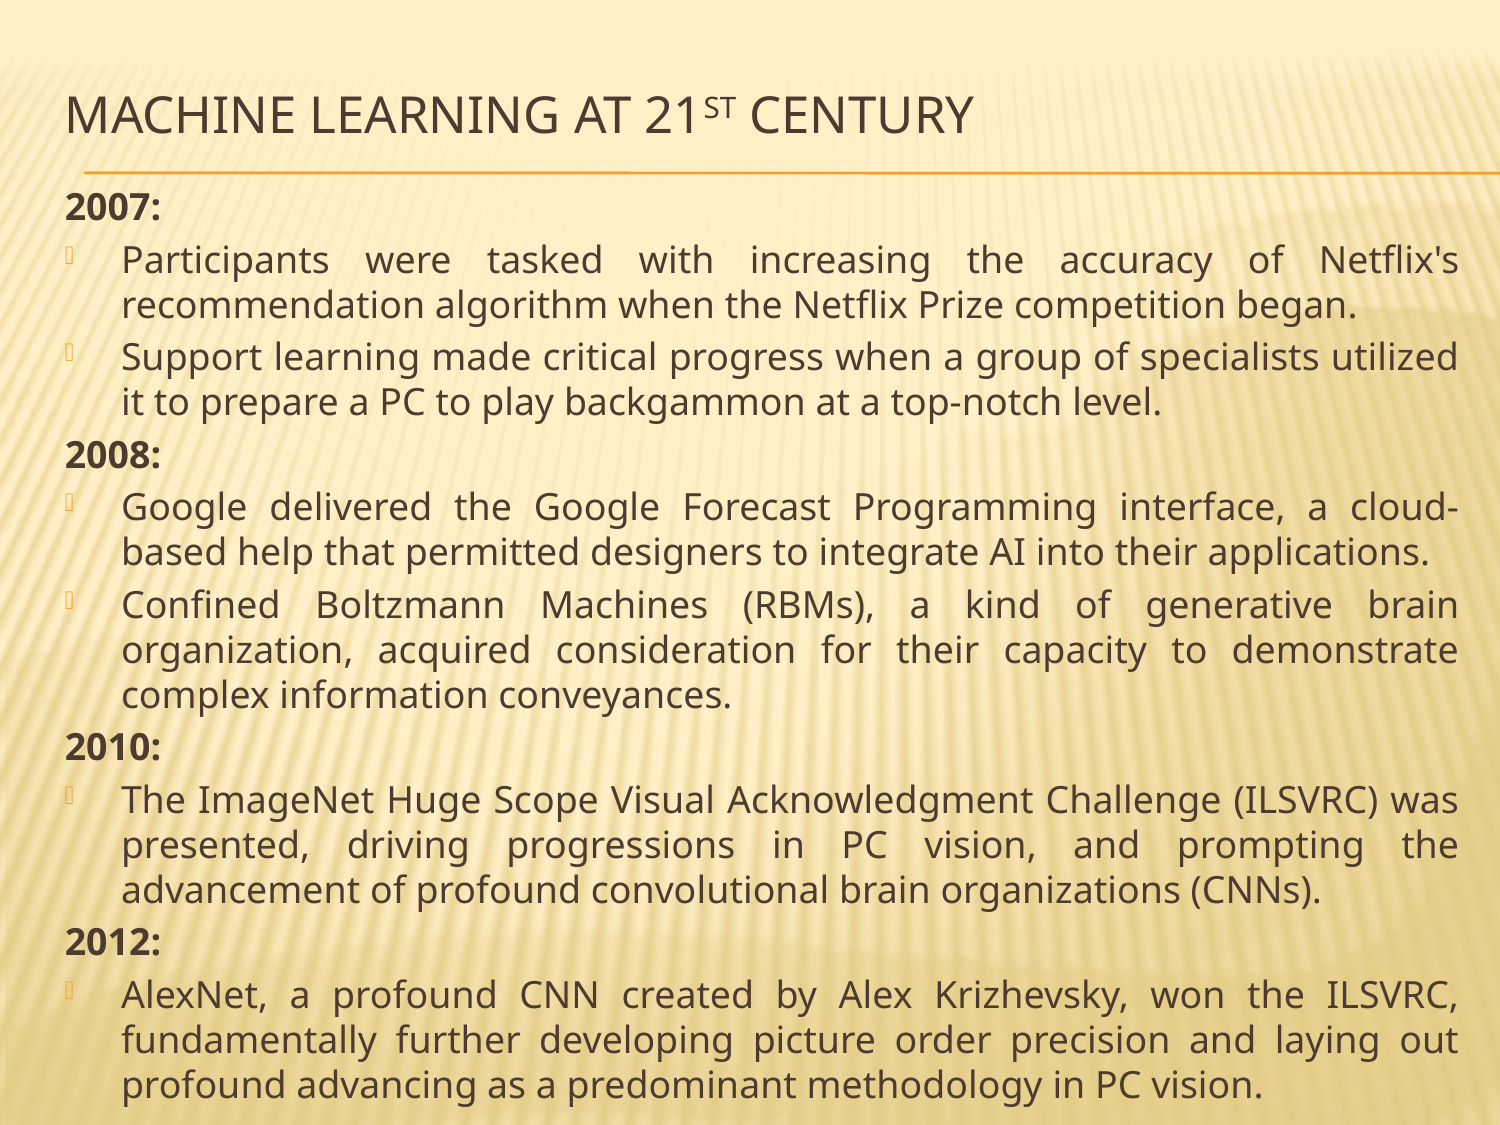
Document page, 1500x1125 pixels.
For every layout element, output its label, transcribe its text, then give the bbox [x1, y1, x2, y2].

list 2007: Participants were tasked with increasing the accuracy of Netflix's recommendation algorithm when the Netflix Prize competition began. Support learning made critical progress when a group of specialists utilized it to prepare a PC to play backgammon at a top-notch level. 2008: Google delivered the Google Forecast Programming interface, a cloud-based help that permitted designers to integrate AI into their applications. Confined Boltzmann Machines (RBMs), a kind of generative brain organization, acquired consideration for their capacity to demonstrate complex information conveyances. 2010: The ImageNet Huge Scope Visual Acknowledgment Challenge (ILSVRC) was presented, driving progressions in PC vision, and prompting the advancement of profound convolutional brain organizations (CNNs). 2012: AlexNet, a profound CNN created by Alex Krizhevsky, won the ILSVRC, fundamentally further developing picture order precision and laying out profound advancing as a predominant methodology in PC vision. [50, 175, 1475, 998]
title Machine Learning at 21st century [50, 75, 1475, 175]
